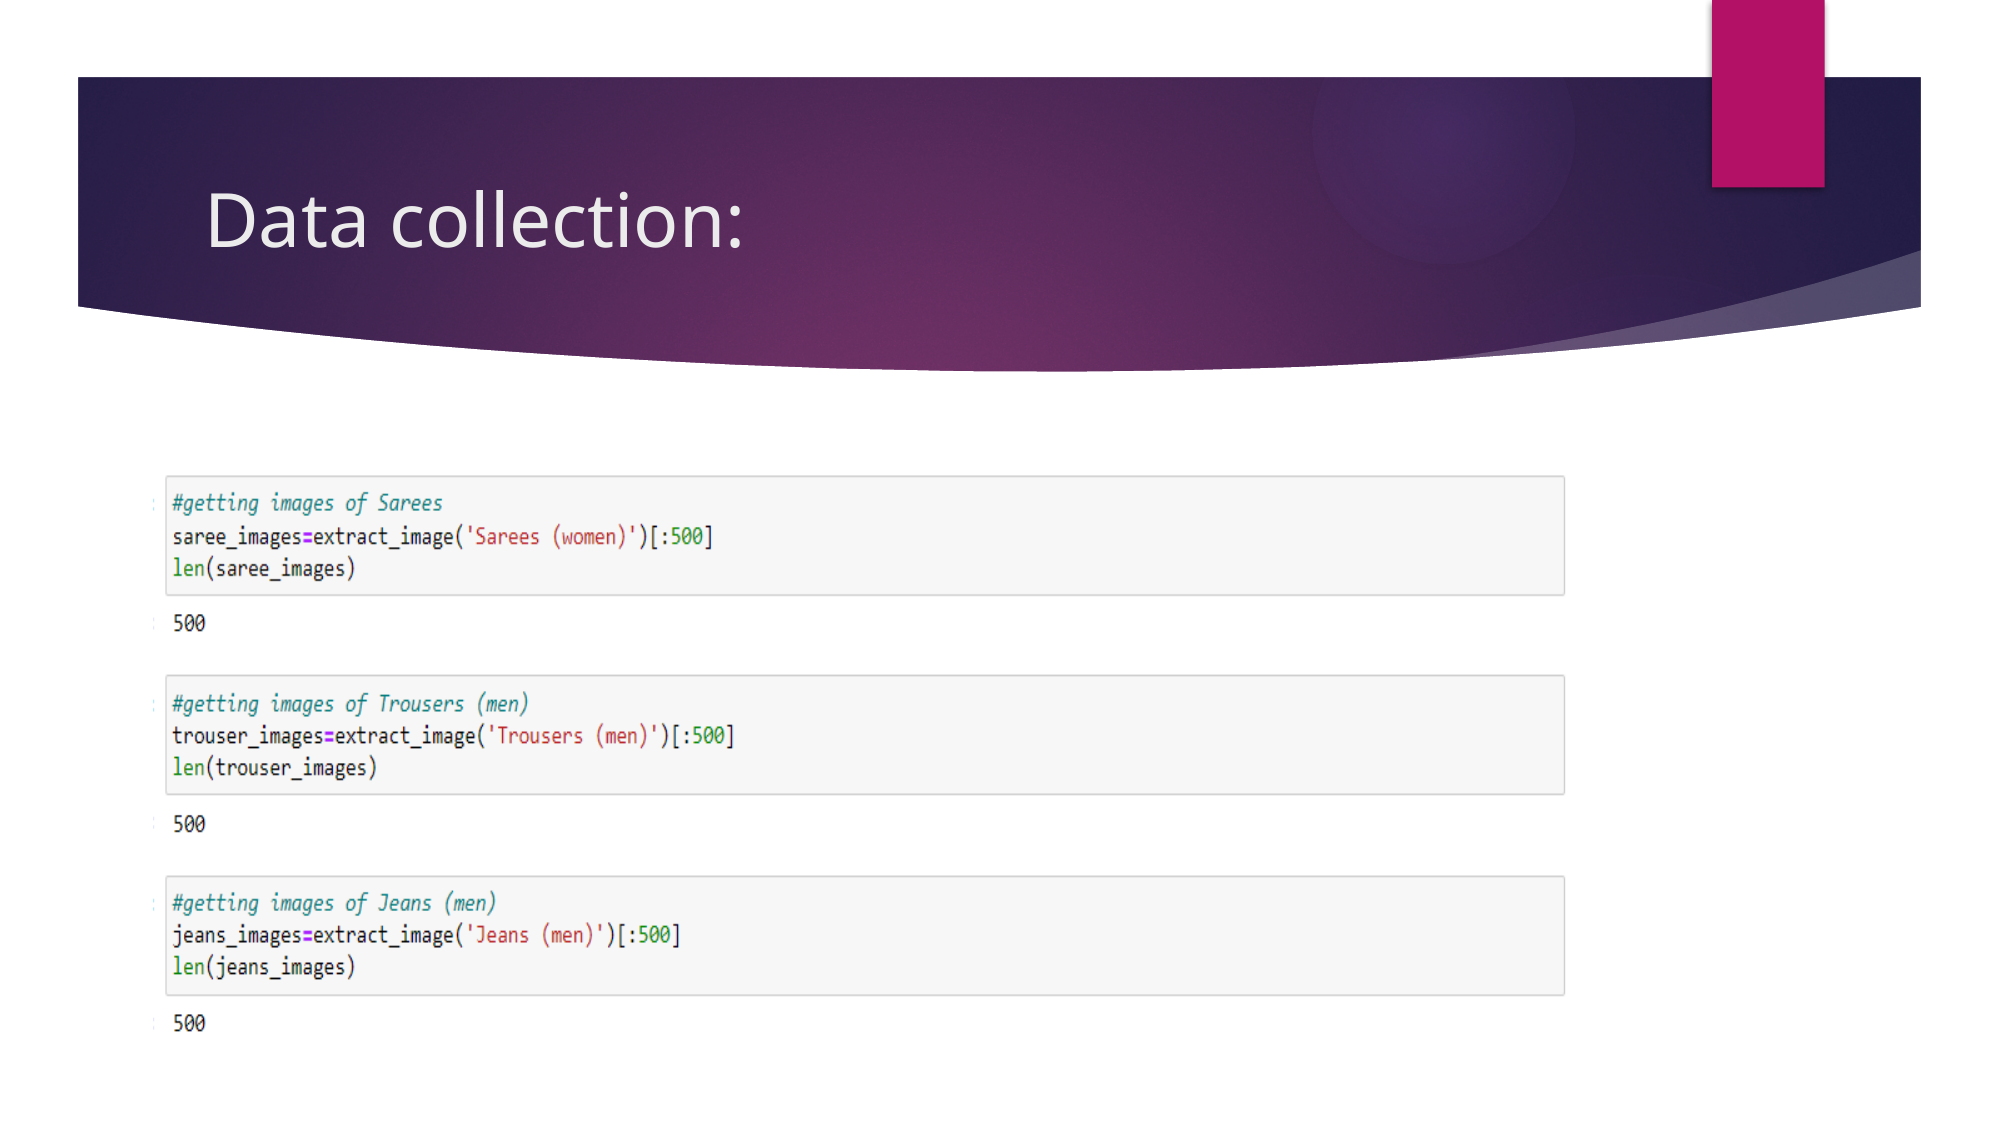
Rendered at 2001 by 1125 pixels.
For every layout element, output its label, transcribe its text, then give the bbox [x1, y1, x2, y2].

picture [153, 453, 1579, 1061]
title Data collection: [189, 159, 1627, 276]
